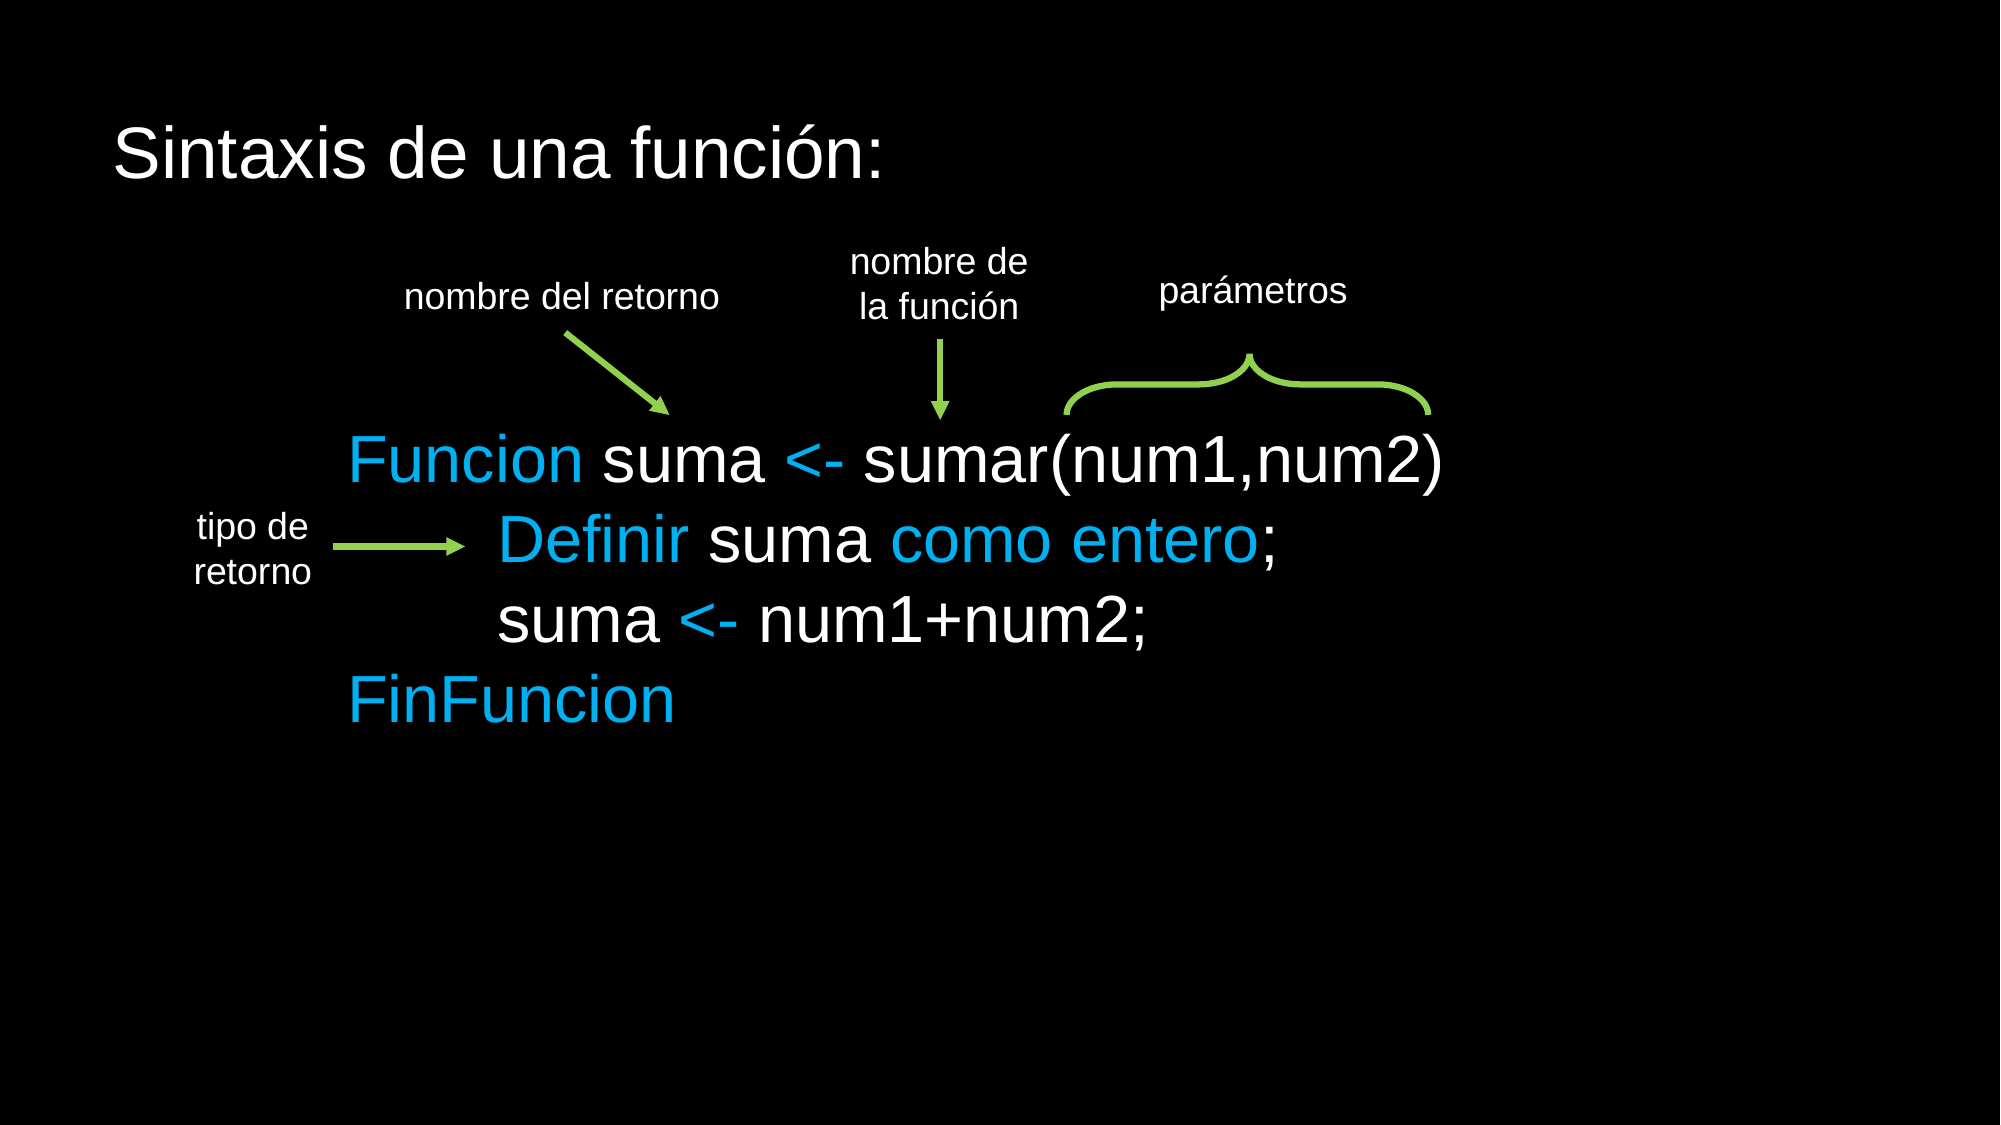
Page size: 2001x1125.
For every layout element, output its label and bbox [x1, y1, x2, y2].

picture [0, 0, 2000, 1125]
text_box [565, 332, 670, 415]
